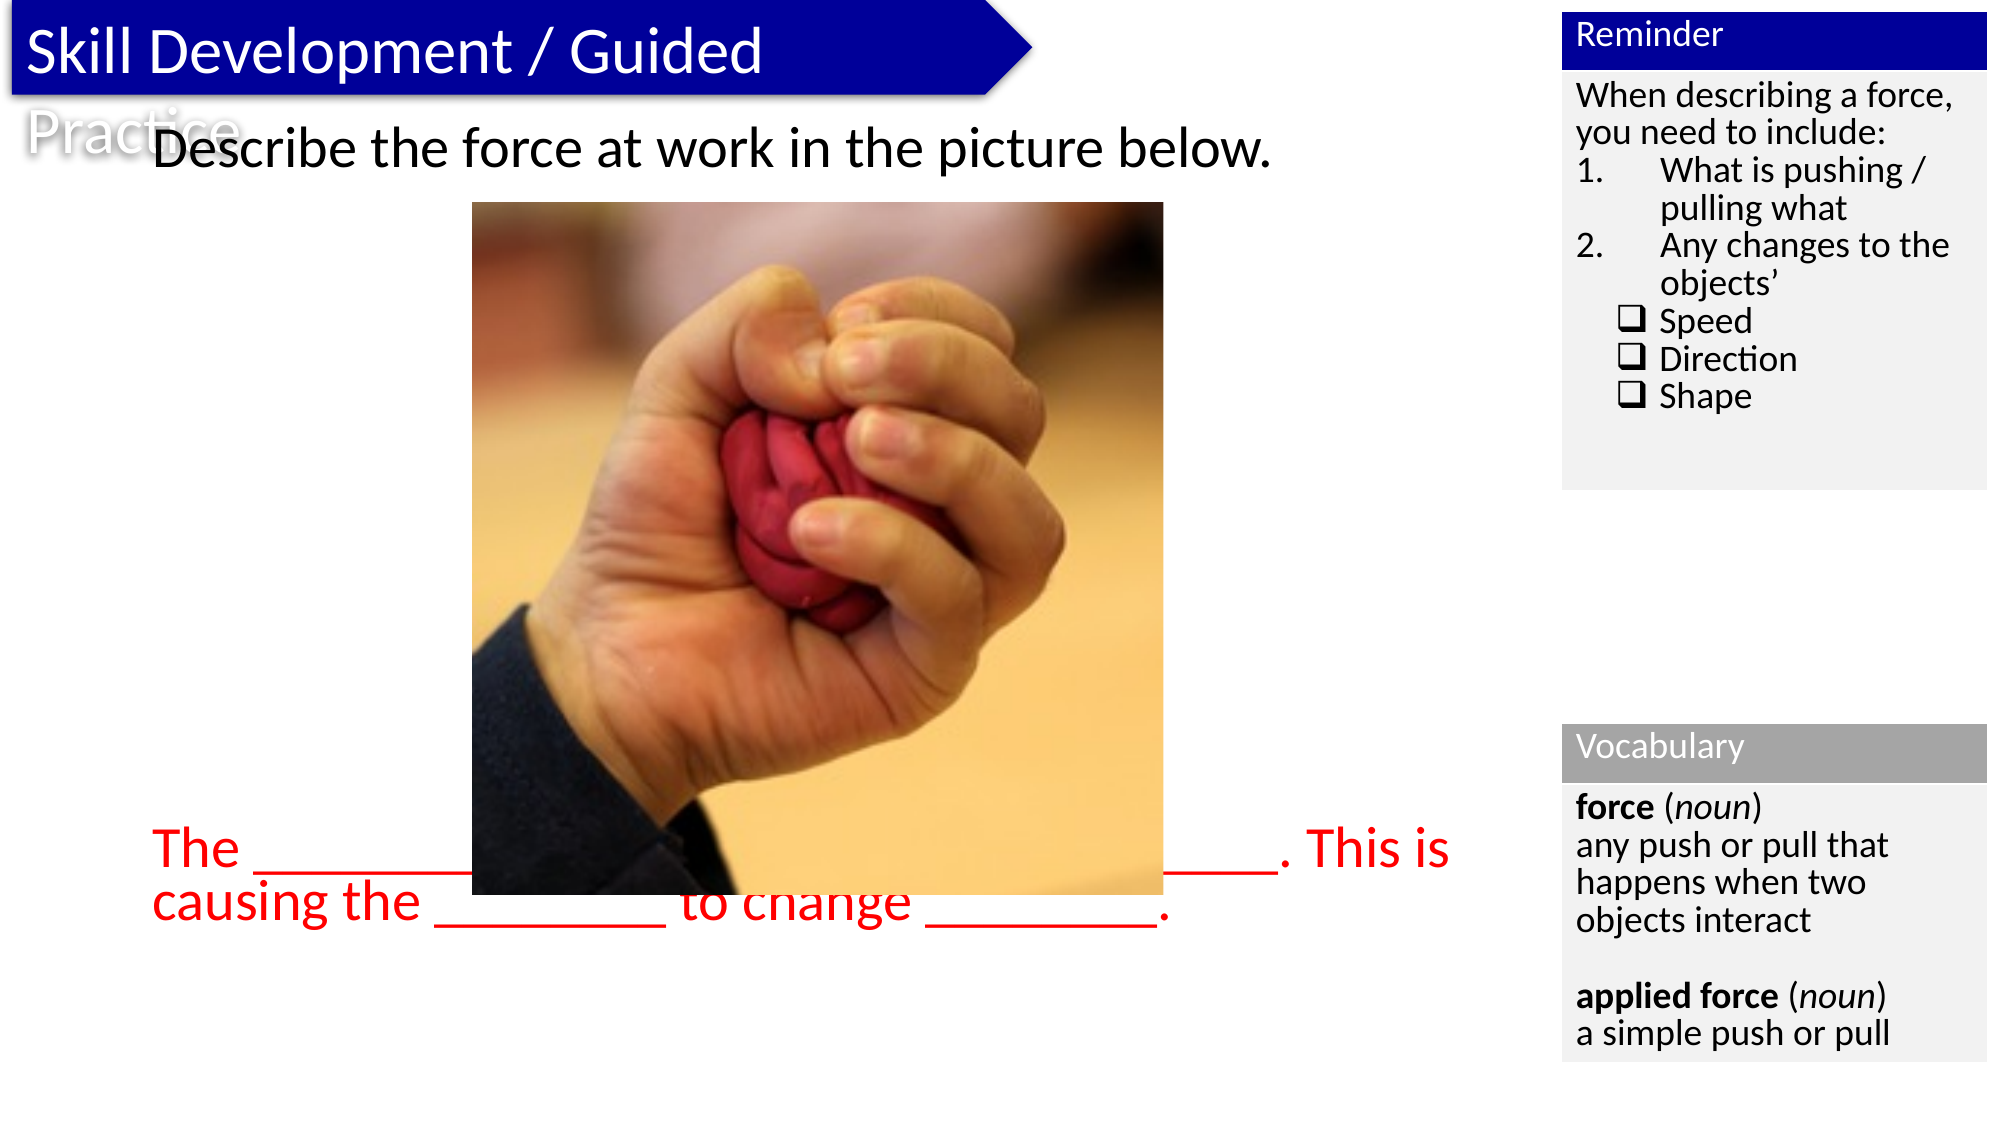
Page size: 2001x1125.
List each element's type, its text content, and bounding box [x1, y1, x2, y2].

table_cell When describing a force, you need to include: What is pushing / pulling what Any changes to the objects’ Speed Direction Shape [1562, 72, 1987, 490]
table_cell force (noun) any push or pull that happens when two objects interact applied force (noun) a simple push or pull [1562, 785, 1987, 1062]
list Describe the force at work in the picture below. The ________ is pushing / pulling the ________. This is causing the ________ to change ________. [137, 118, 1542, 1125]
picture [472, 202, 1164, 895]
text_box Skill Development / Guided Practice [11, 0, 1033, 95]
table_header Reminder [1562, 12, 1987, 70]
table_header Vocabulary [1562, 724, 1987, 783]
